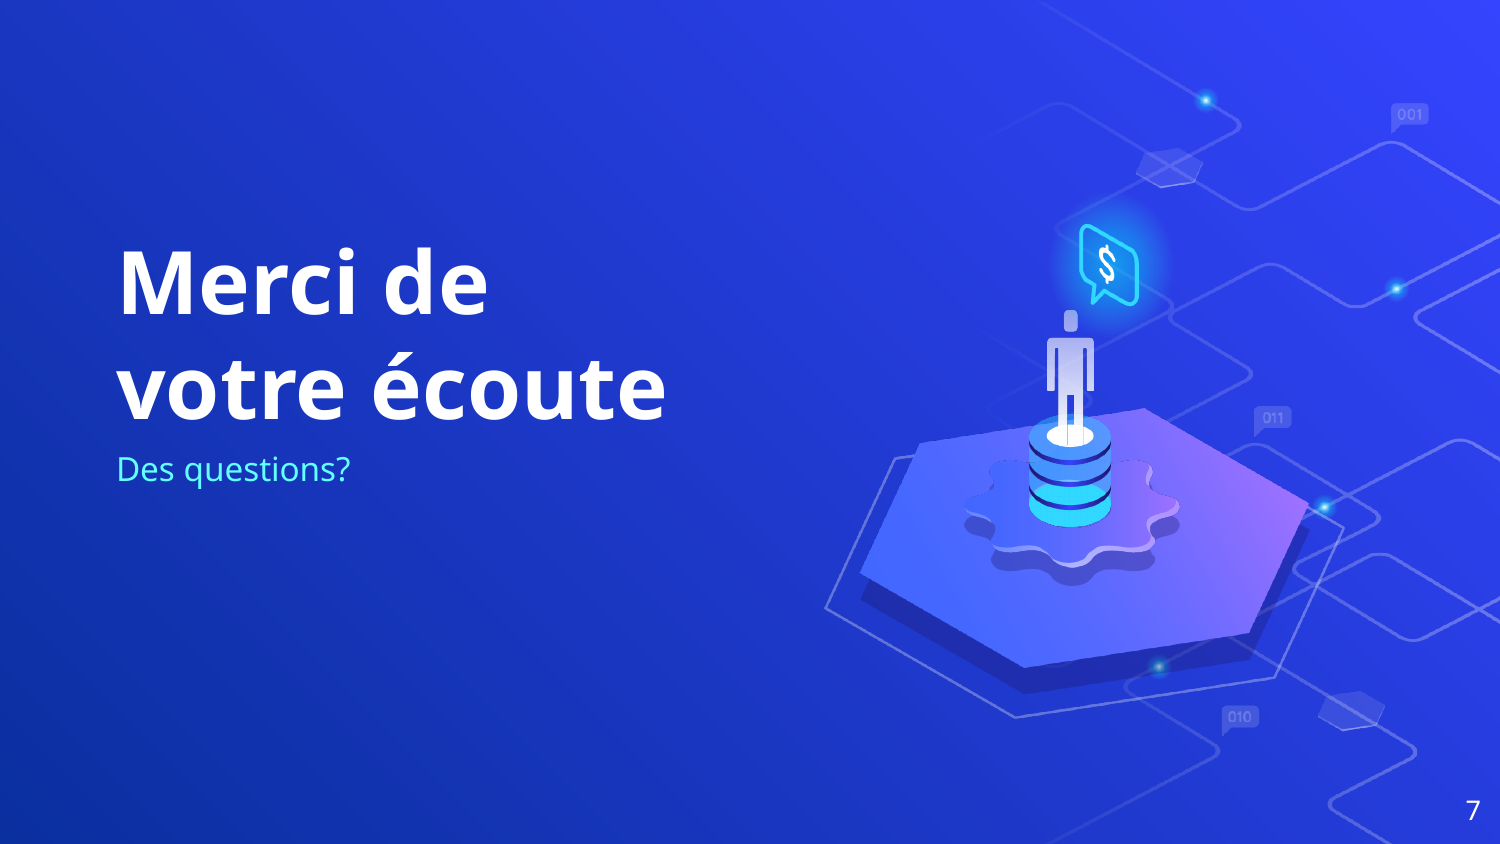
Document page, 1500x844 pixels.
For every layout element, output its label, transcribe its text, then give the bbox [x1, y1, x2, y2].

slide_number ‹#› [1391, 779, 1482, 844]
title Merci de votre écoute [115, 285, 710, 438]
subtitle Des questions? [115, 442, 710, 520]
picture [0, 0, 1500, 844]
